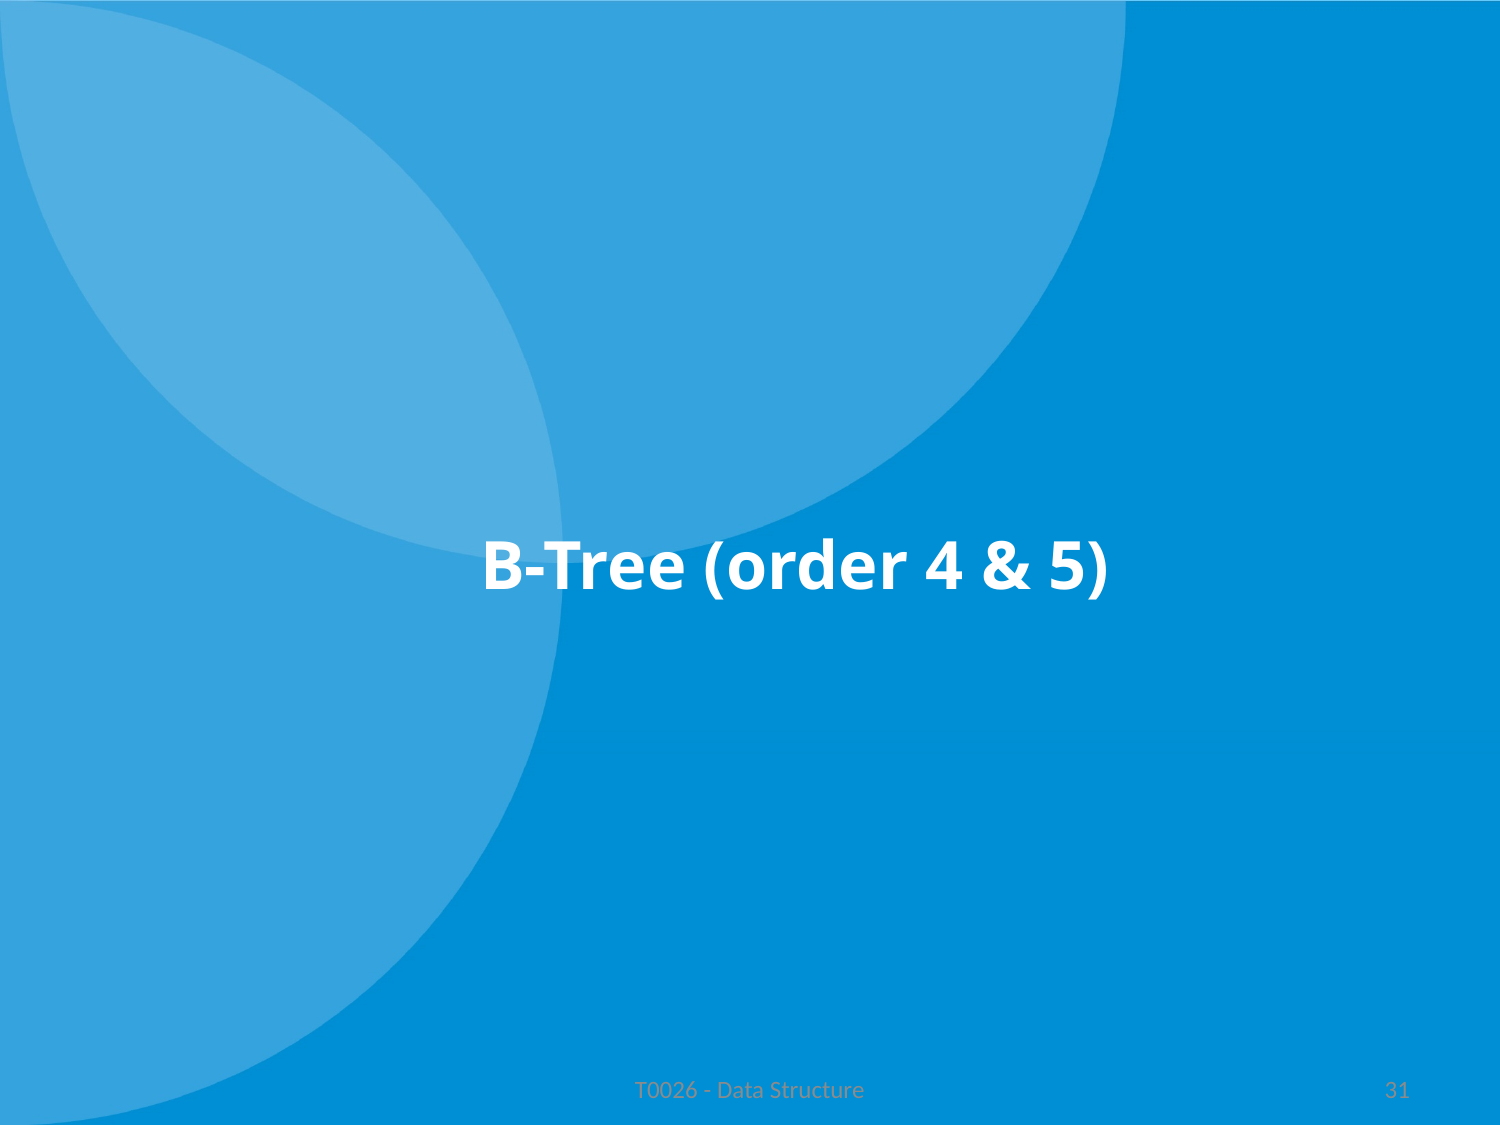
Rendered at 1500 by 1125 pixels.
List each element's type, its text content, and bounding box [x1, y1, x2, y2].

slide_number 31 [1074, 1058, 1425, 1119]
picture [0, 0, 1500, 1125]
title B-Tree (order 4 & 5) [215, 469, 1375, 657]
footer T0026 - Data Structure [512, 1058, 988, 1119]
